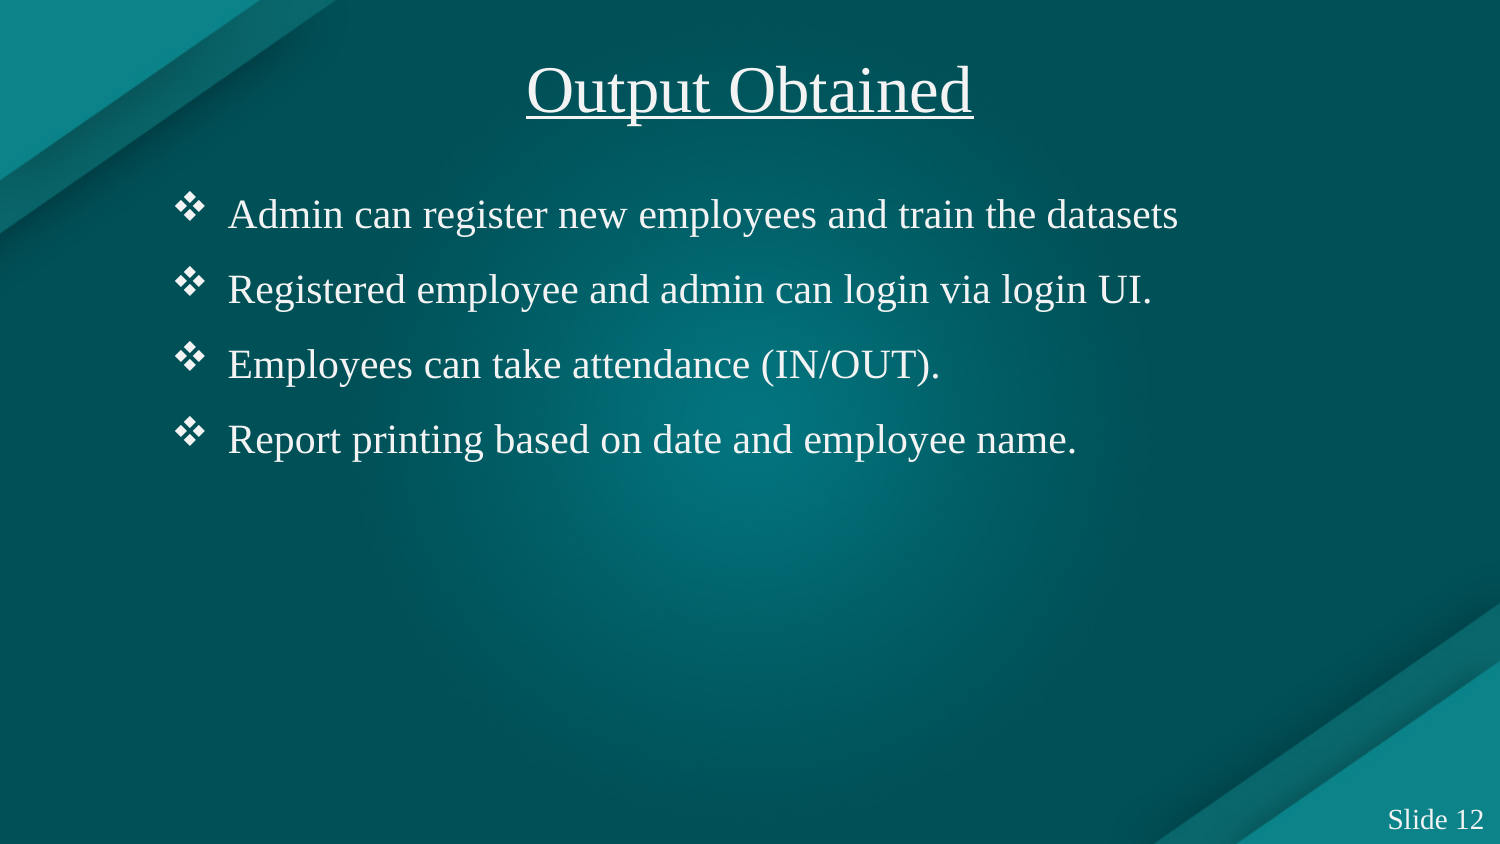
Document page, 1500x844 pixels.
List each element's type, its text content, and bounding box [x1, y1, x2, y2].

text_box Slide 12 [1372, 793, 1500, 843]
text_box Output Obtained [511, 37, 989, 133]
picture [0, 0, 1500, 844]
text_box Admin can register new employees and train the datasets Registered employee and admin can login via login UI. Employees can take attendance (IN/OUT). Report printing based on date and employee name. [156, 154, 1406, 504]
